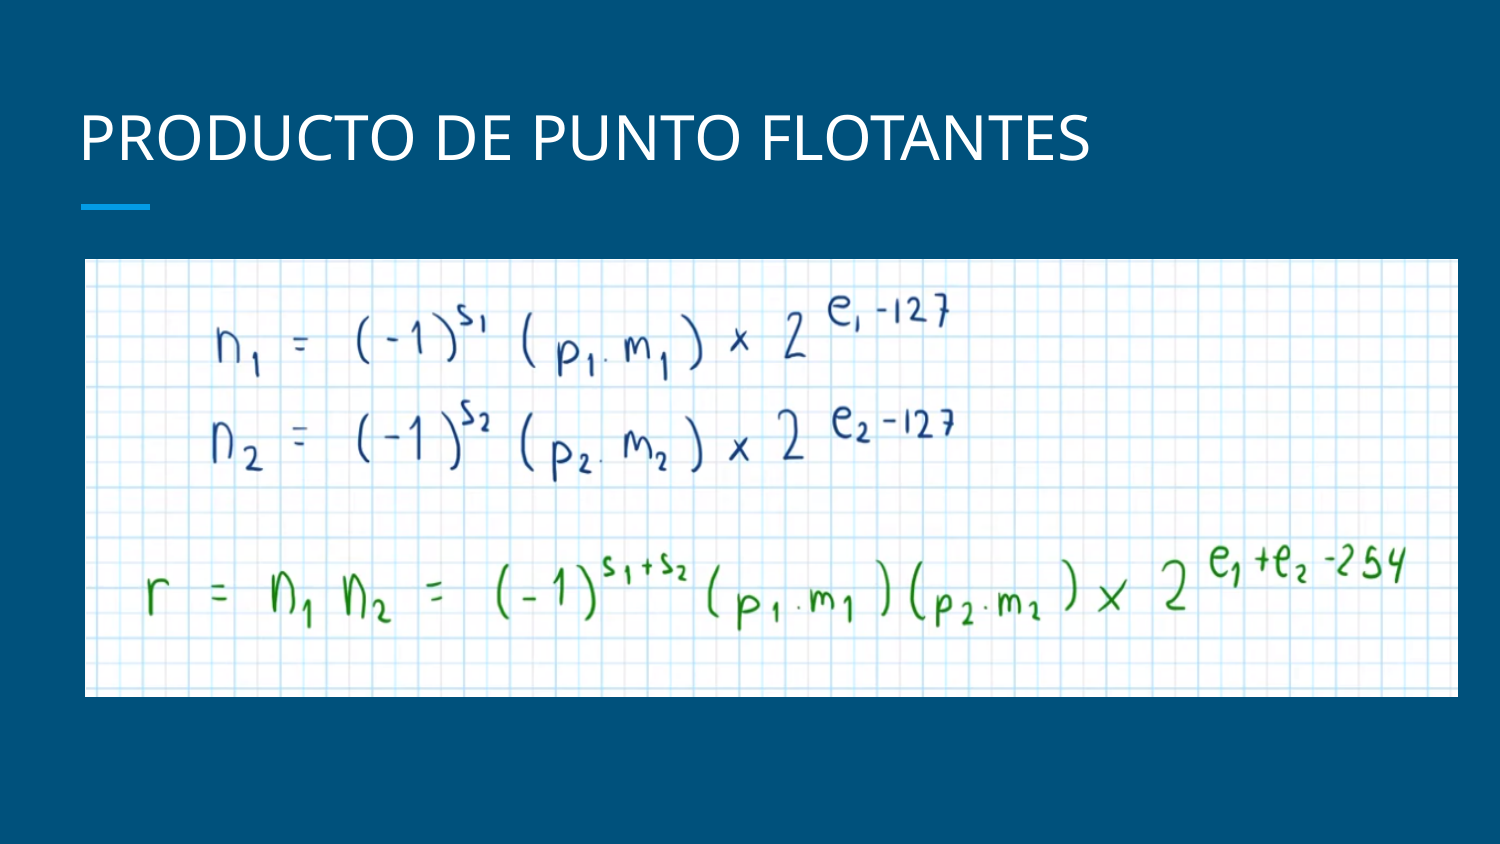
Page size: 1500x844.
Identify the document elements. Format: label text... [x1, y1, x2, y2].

title PRODUCTO DE PUNTO FLOTANTES [63, 75, 1437, 188]
picture [86, 260, 1457, 696]
